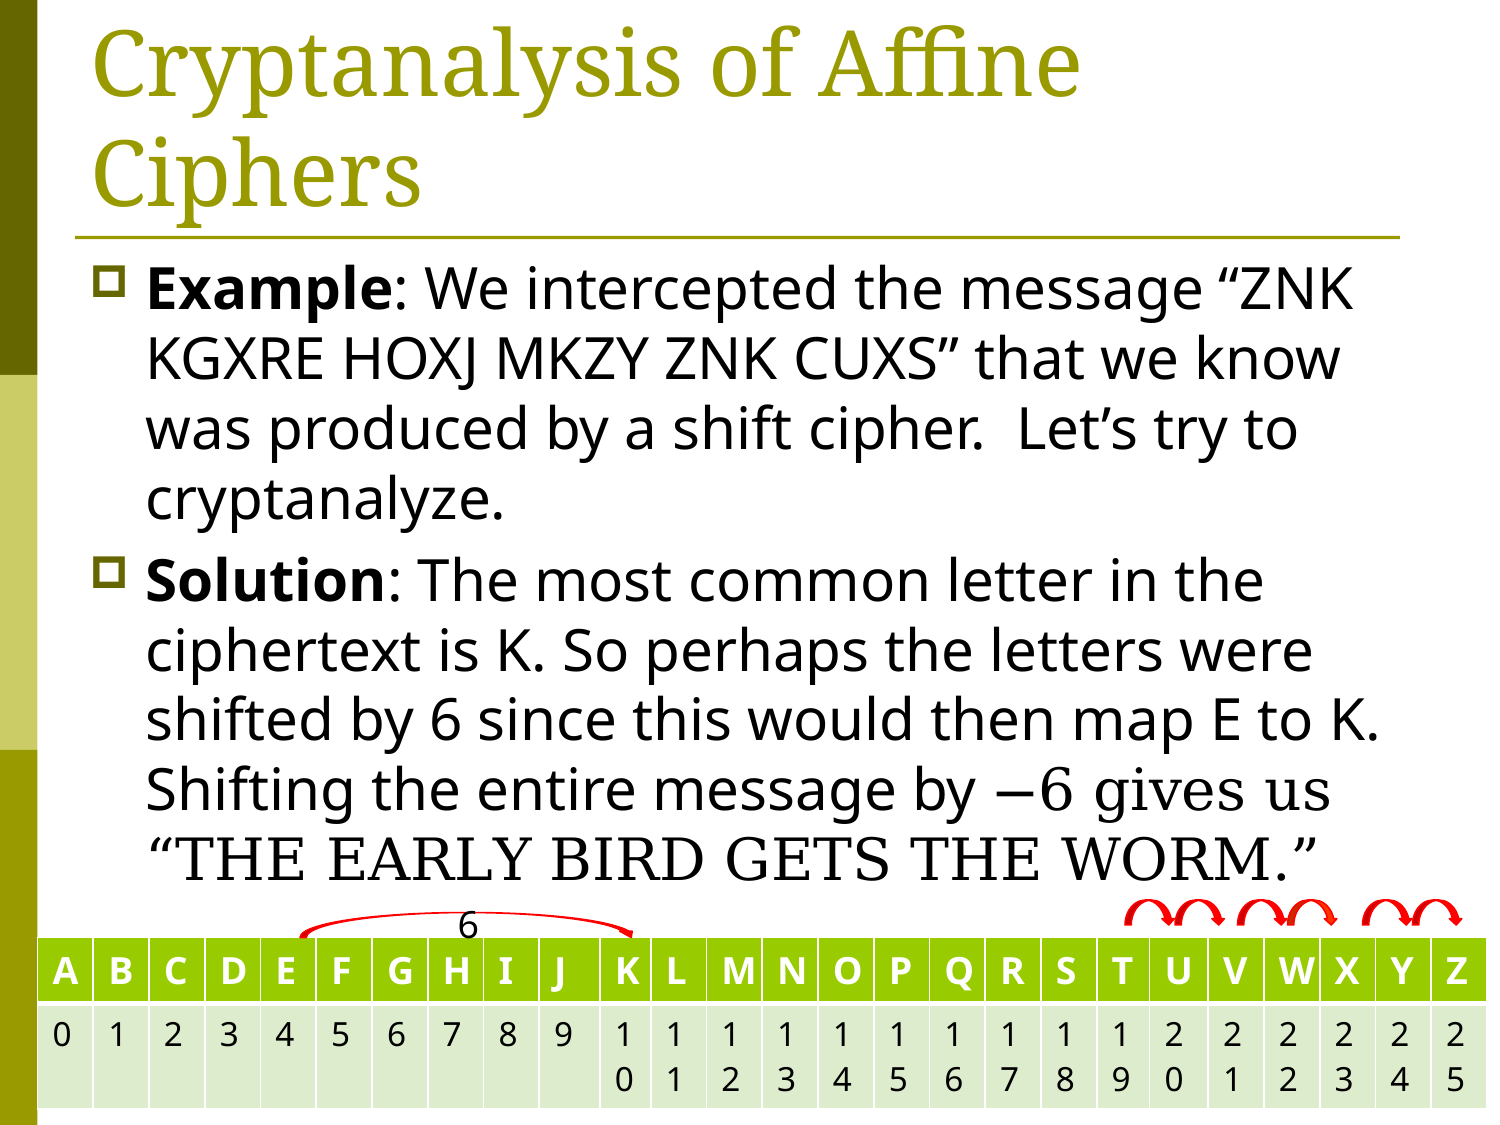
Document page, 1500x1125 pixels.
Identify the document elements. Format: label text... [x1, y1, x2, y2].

table_header Z [1432, 938, 1486, 1001]
table_header Q [930, 938, 984, 1001]
table_header C [150, 938, 204, 1001]
table_header A [38, 938, 92, 1001]
text_box 6 [443, 893, 495, 953]
table_cell 0 [38, 1006, 92, 1108]
table_cell 23 [1321, 1006, 1375, 1108]
table_cell 16 [930, 1006, 984, 1108]
table_header F [317, 938, 371, 1001]
table_header M [707, 938, 761, 1001]
table_header W [1265, 938, 1319, 1001]
table_header S [1042, 938, 1096, 1001]
text_box [1175, 900, 1225, 925]
table_cell 11 [652, 1006, 706, 1108]
table_header U [1150, 938, 1207, 1001]
table_cell 15 [875, 1006, 929, 1108]
table_cell 24 [1376, 1006, 1430, 1108]
list Example: We intercepted the message “ZNK KGXRE HOXJ MKZY ZNK CUXS” that we know was produced by a shift cipher. Let’s try to cryptanalyze. Solution: The most common letter in the ciphertext is K. So perhaps the letters were shifted by 6 since this would then map E to K. Shifting the entire message by −6 gives us “THE EARLY BIRD GETS THE WORM.” [74, 244, 1463, 913]
table_header N [763, 938, 817, 1001]
table_cell 9 [540, 1006, 599, 1108]
text_box [1362, 900, 1412, 925]
table_cell 19 [1098, 1006, 1149, 1108]
table_cell 22 [1265, 1006, 1319, 1108]
table_cell 21 [1209, 1006, 1263, 1108]
table_cell 3 [206, 1006, 260, 1108]
title Cryptanalysis of Affine Ciphers [75, 45, 1425, 233]
table_cell 20 [1150, 1006, 1207, 1108]
table_header H [429, 938, 483, 1001]
table_cell 17 [986, 1006, 1040, 1108]
table_header K [601, 938, 650, 1001]
table_cell 1 [94, 1006, 148, 1108]
text_box [495, 912, 633, 938]
table_cell 18 [1042, 1006, 1096, 1108]
table_header D [206, 938, 260, 1001]
text_box [1237, 900, 1287, 925]
table_header I [484, 938, 538, 1001]
table_header R [986, 938, 1040, 1001]
table_cell 12 [707, 1006, 761, 1108]
table_cell 14 [819, 1006, 873, 1108]
table_header Y [1376, 938, 1430, 1001]
table_header B [94, 938, 148, 1001]
table_cell 6 [373, 1006, 427, 1108]
table_header G [373, 938, 427, 1001]
table_cell 2 [150, 1006, 204, 1108]
table_header O [819, 938, 873, 1001]
table_header J [540, 938, 599, 1001]
table_cell 10 [601, 1006, 650, 1108]
table_cell 25 [1432, 1006, 1486, 1108]
table_cell 7 [429, 1006, 483, 1108]
table_header V [1209, 938, 1263, 1001]
text_box [1287, 900, 1337, 925]
table_header X [1321, 938, 1375, 1001]
table_header P [875, 938, 929, 1001]
table_cell 8 [484, 1006, 538, 1108]
table_cell 13 [763, 1006, 817, 1108]
table_cell 5 [317, 1006, 371, 1108]
table_header E [261, 938, 315, 1001]
text_box [1412, 900, 1462, 925]
table_header L [652, 938, 706, 1001]
table_cell 4 [261, 1006, 315, 1108]
table_header T [1098, 938, 1149, 1001]
text_box [1125, 900, 1175, 925]
